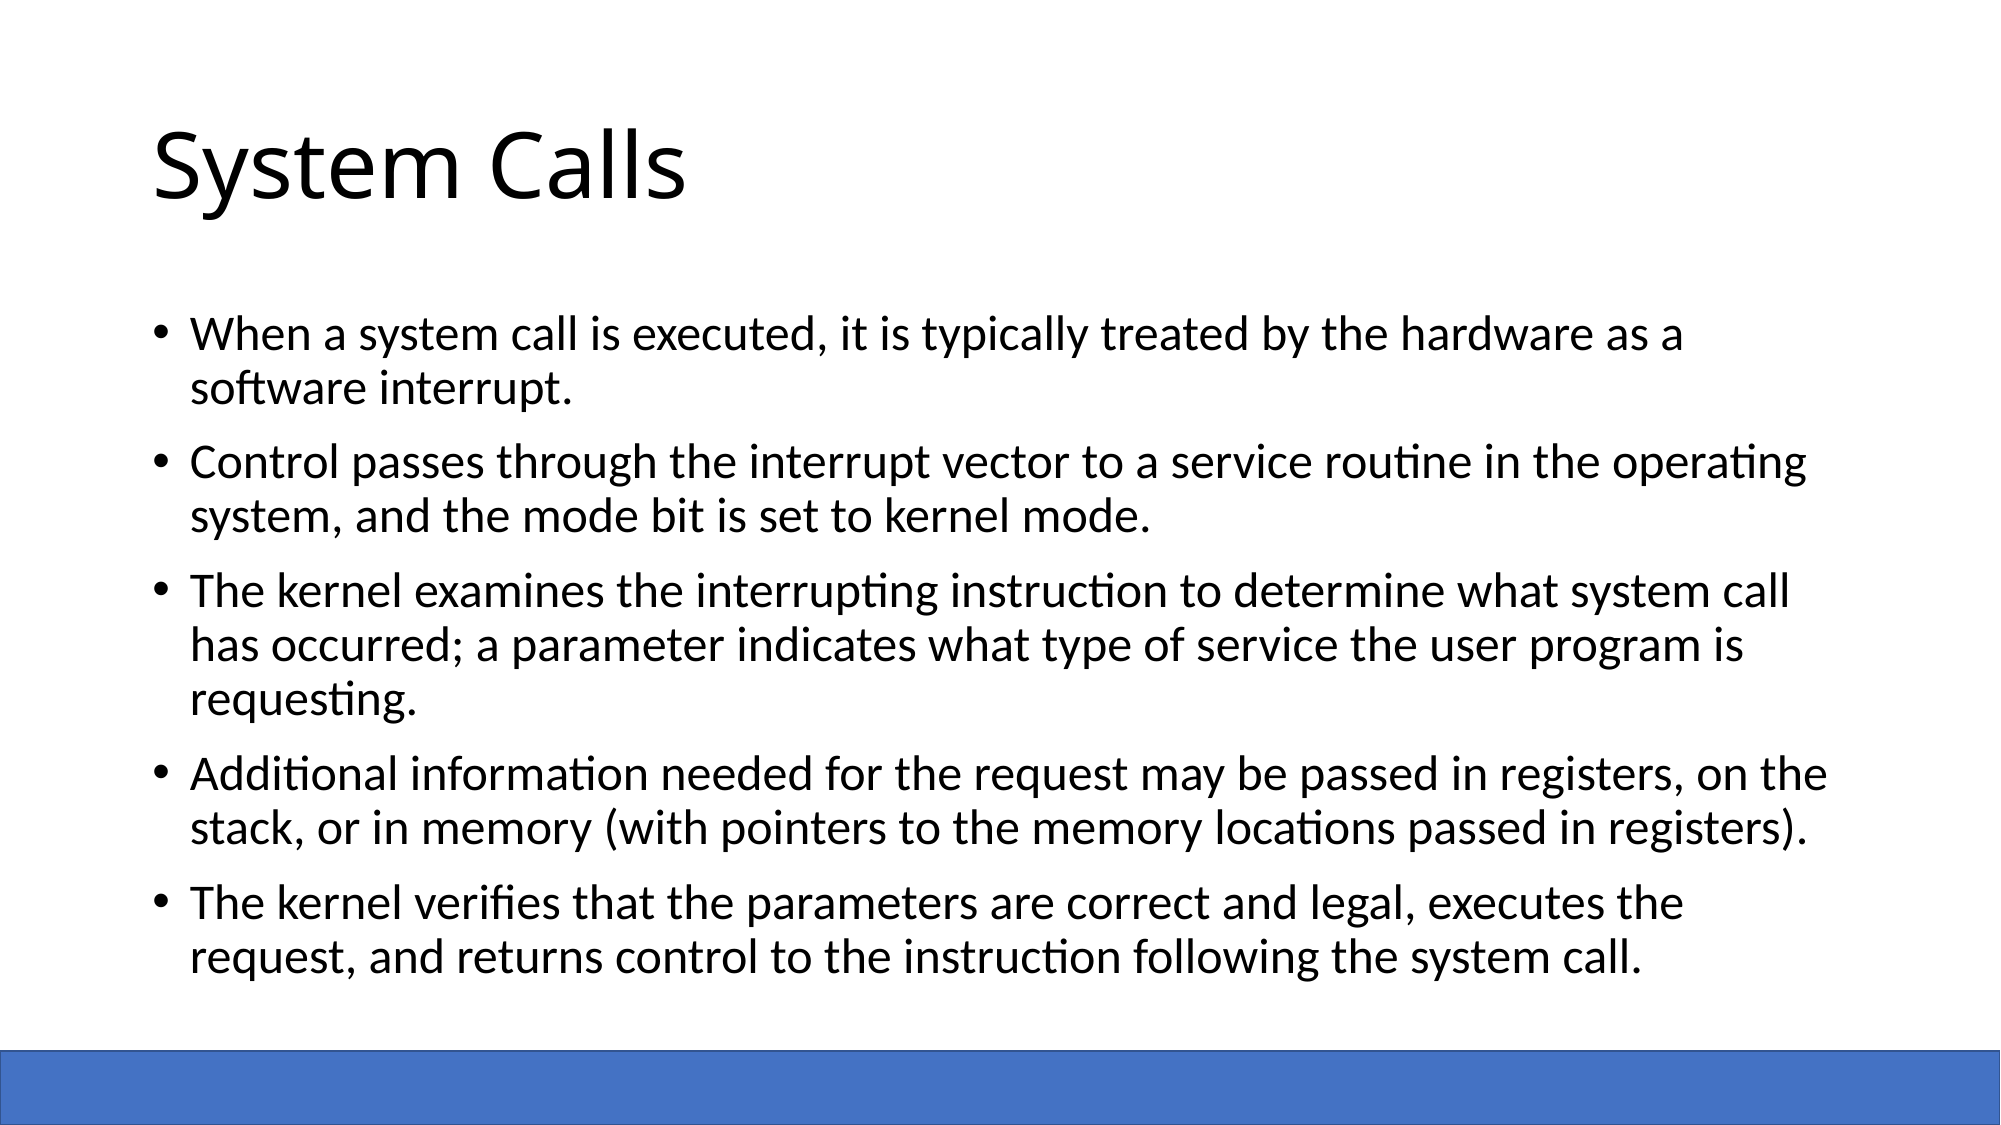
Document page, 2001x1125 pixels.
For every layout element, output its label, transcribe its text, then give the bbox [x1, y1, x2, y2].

text_box [0, 1050, 2000, 1125]
title System Calls [137, 59, 1863, 278]
list When a system call is executed, it is typically treated by the hardware as a software interrupt. Control passes through the interrupt vector to a service routine in the operating system, and the mode bit is set to kernel mode. The kernel examines the interrupting instruction to determine what system call has occurred; a parameter indicates what type of service the user program is requesting. Additional information needed for the request may be passed in registers, on the stack, or in memory (with pointers to the memory locations passed in registers). The kernel verifies that the parameters are correct and legal, executes the request, and returns control to the instruction following the system call. [137, 299, 1863, 1014]
